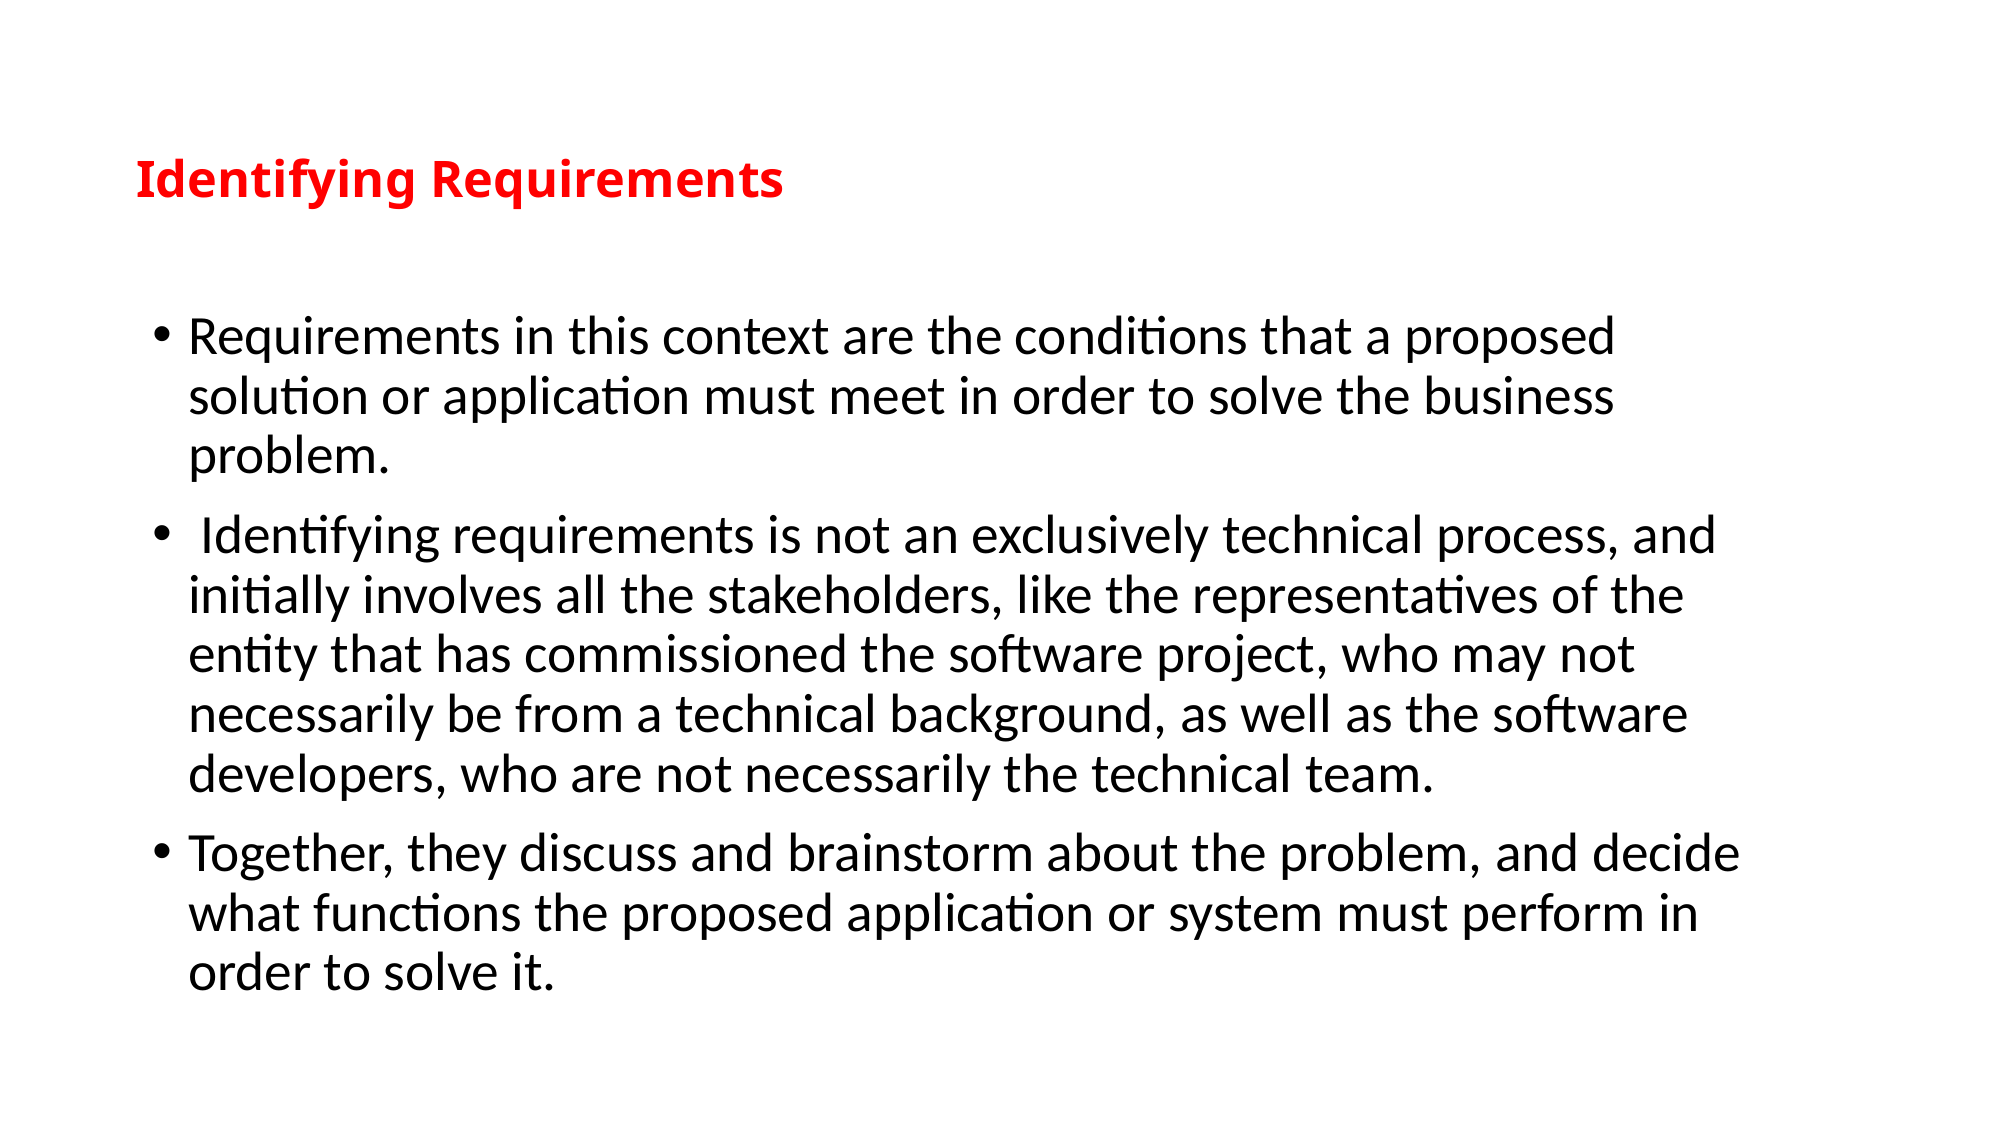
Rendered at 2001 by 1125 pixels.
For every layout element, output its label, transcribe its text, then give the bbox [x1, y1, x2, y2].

list Requirements in this context are the conditions that a proposed solution or application must meet in order to solve the business problem. Identifying requirements is not an exclusively technical process, and initially involves all the stakeholders, like the representatives of the entity that has commissioned the software project, who may not necessarily be from a technical background, as well as the software developers, who are not necessarily the technical team. Together, they discuss and brainstorm about the problem, and decide what functions the proposed application or system must perform in order to solve it. [137, 299, 1807, 1014]
title Identifying Requirements [120, 90, 1863, 278]
